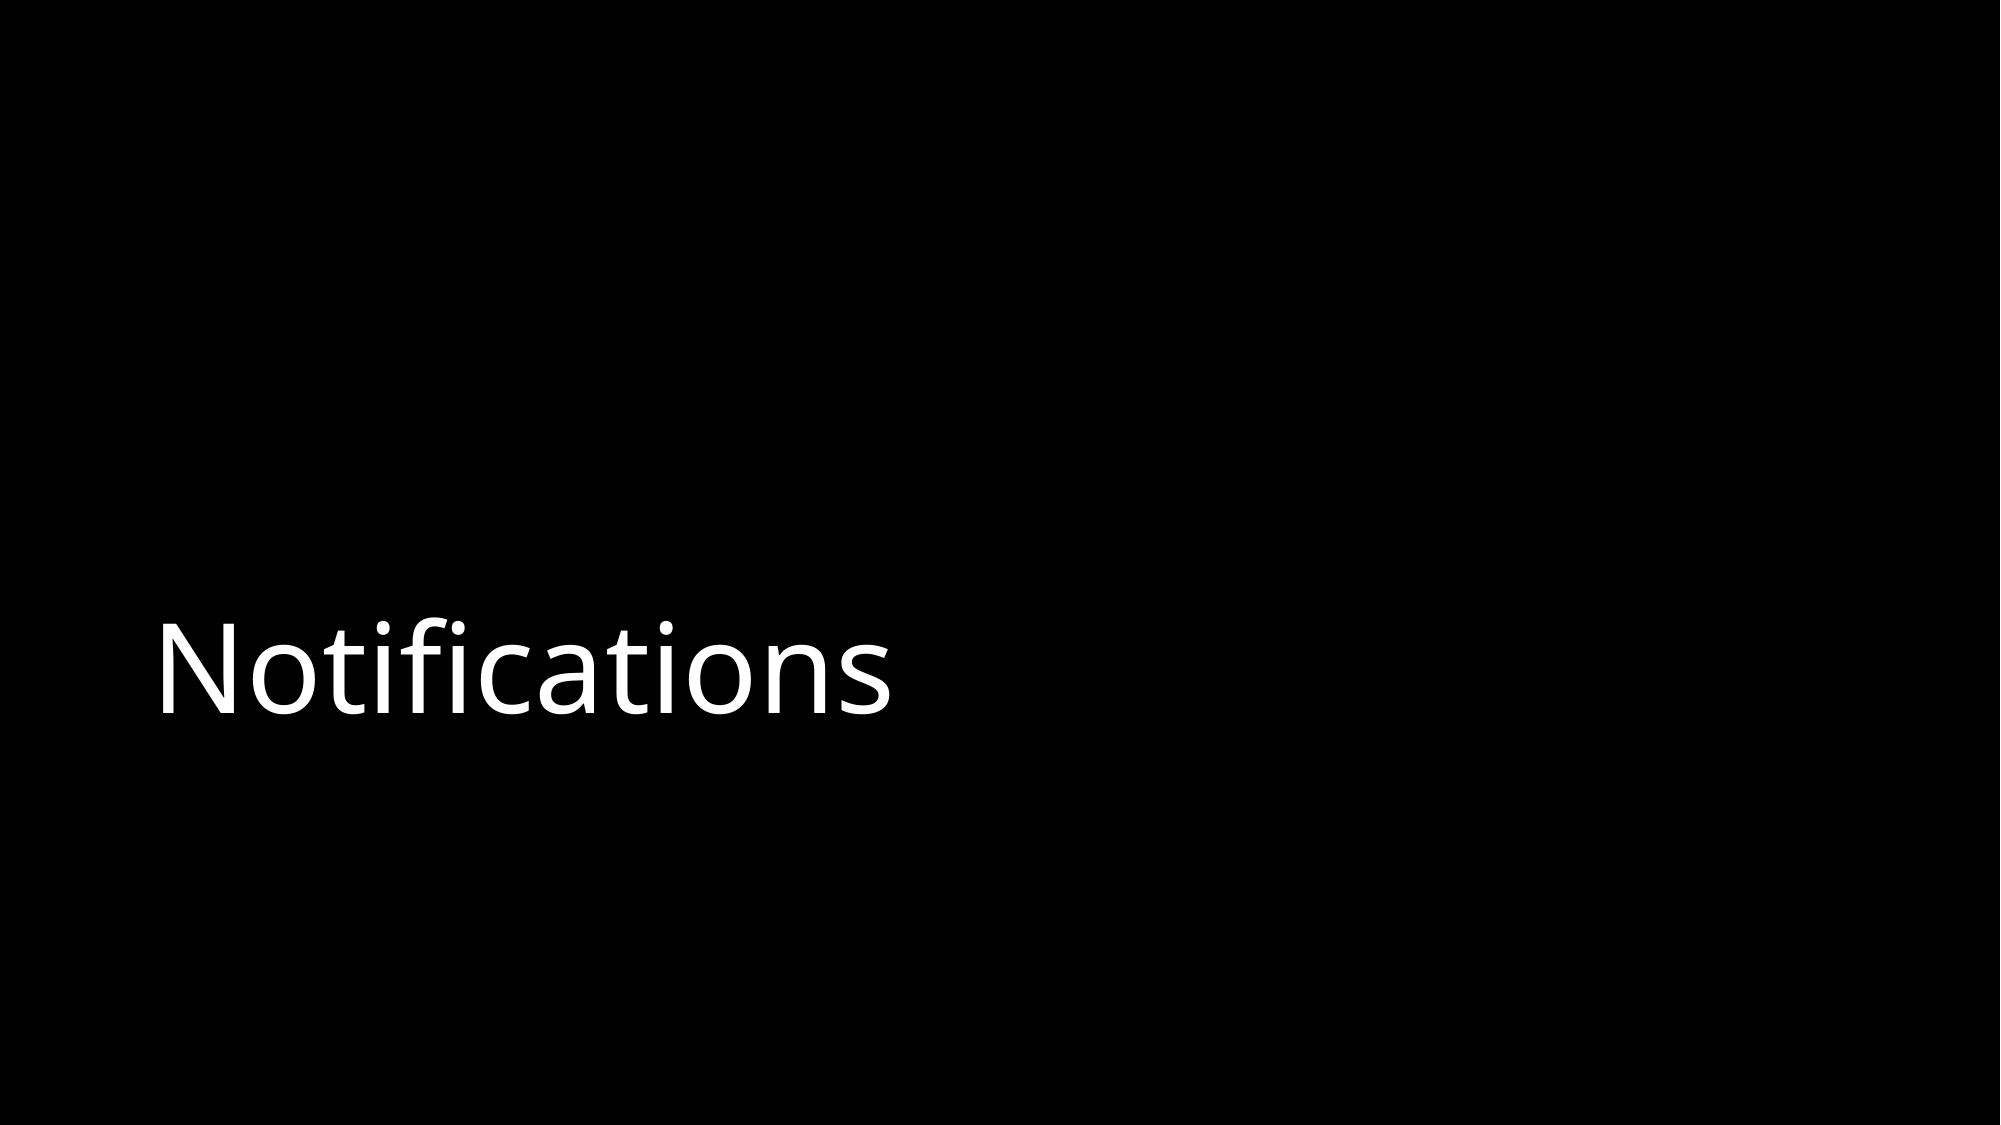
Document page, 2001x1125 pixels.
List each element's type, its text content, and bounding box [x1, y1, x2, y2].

title Notifications [136, 280, 1862, 749]
